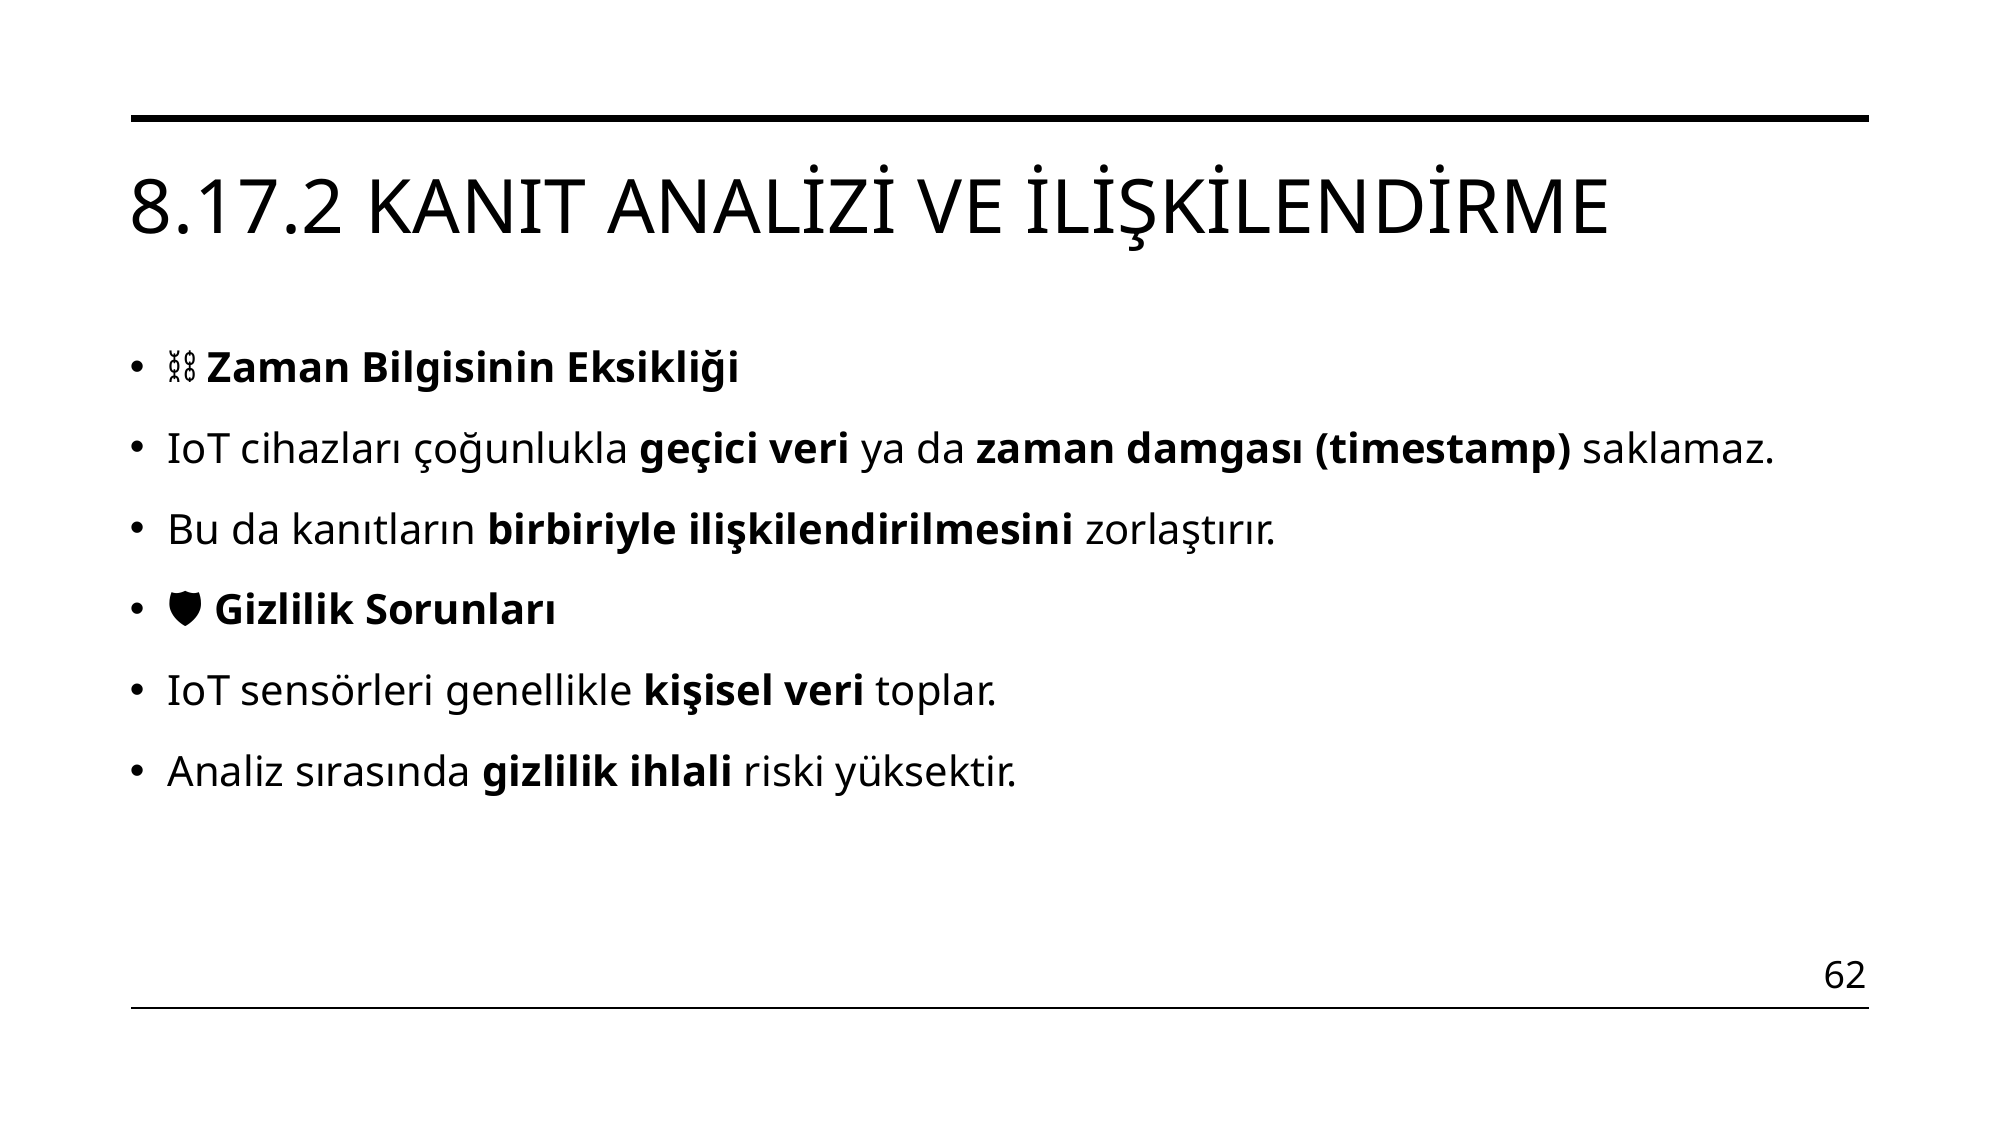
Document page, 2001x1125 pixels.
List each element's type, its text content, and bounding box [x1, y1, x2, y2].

list ⛓️ Zaman Bilgisinin Eksikliği IoT cihazları çoğunlukla geçici veri ya da zaman damgası (timestamp) saklamaz. Bu da kanıtların birbiriyle ilişkilendirilmesini zorlaştırır. 🛡️ Gizlilik Sorunları IoT sensörleri genellikle kişisel veri toplar. Analiz sırasında gizlilik ihlali riski yüksektir. [114, 323, 1869, 1011]
text_box 62 [1808, 943, 1885, 1004]
title 8.17.2 Kanıt Analizi ve İlişkilendirme [114, 151, 1869, 323]
